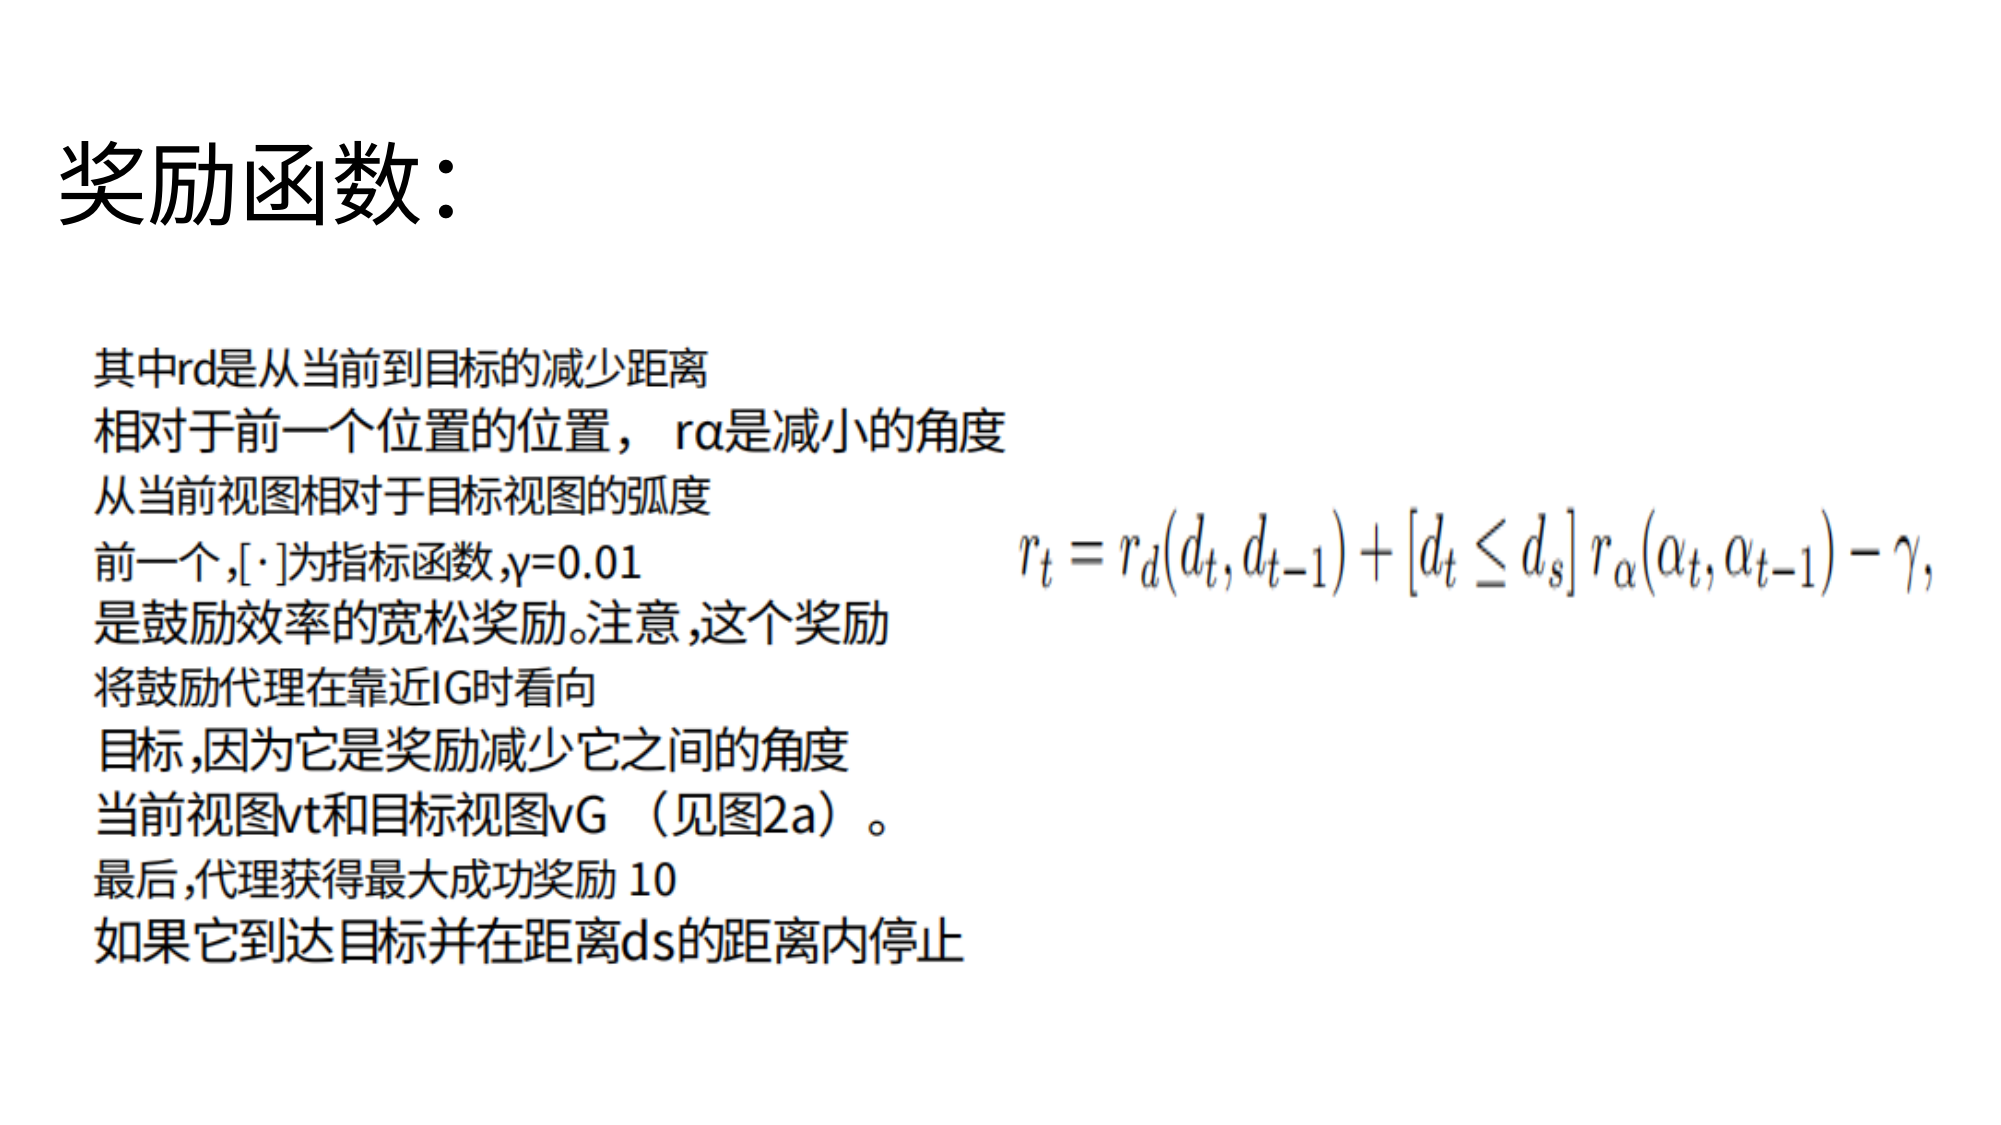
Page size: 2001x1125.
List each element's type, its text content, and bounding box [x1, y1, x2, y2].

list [1013, 466, 1979, 659]
picture [56, 337, 1013, 988]
title 奖励函数： [41, 80, 705, 247]
